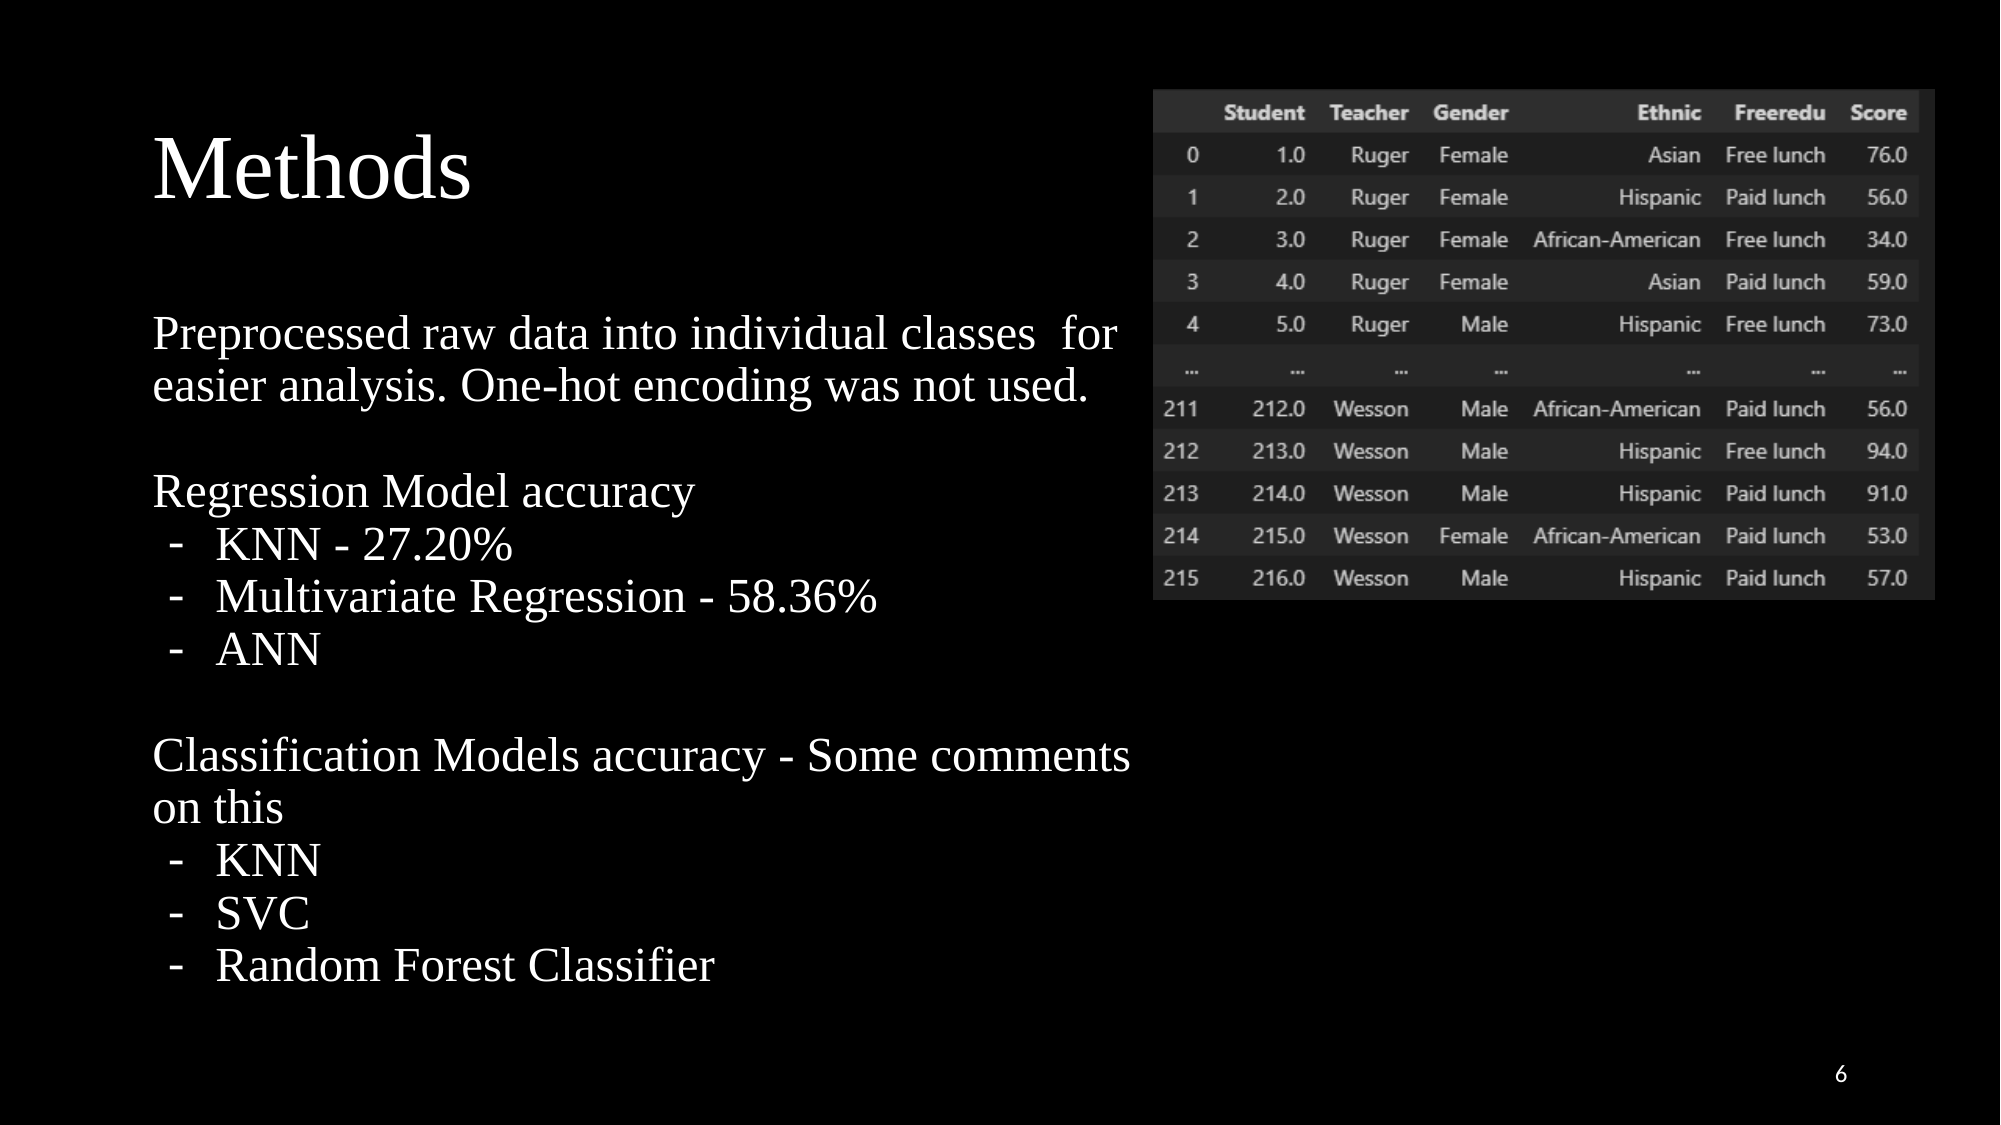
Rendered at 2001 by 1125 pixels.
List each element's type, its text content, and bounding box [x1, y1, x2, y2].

slide_number ‹#› [1412, 1042, 1863, 1103]
picture [1152, 89, 1935, 600]
title Methods [137, 59, 1863, 278]
list Preprocessed raw data into individual classes for easier analysis. One-hot encoding was not used. Regression Model accuracy KNN - 27.20% Multivariate Regression - 58.36% ANN Classification Models accuracy - Some comments on this KNN SVC Random Forest Classifier [137, 299, 1154, 1014]
